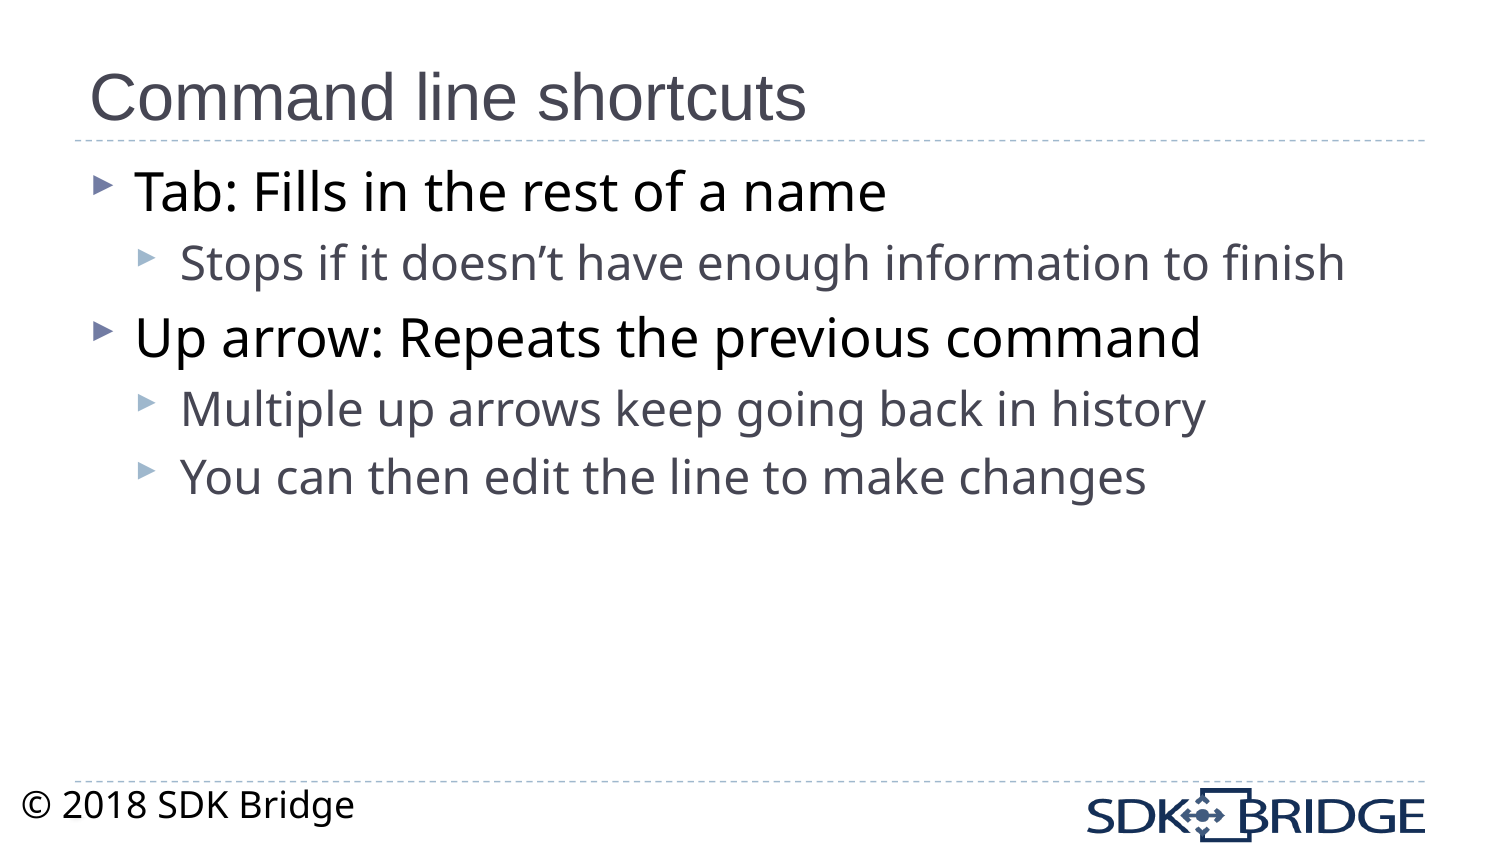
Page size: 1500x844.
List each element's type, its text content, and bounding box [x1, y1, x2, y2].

title Command line shortcuts [75, 18, 1425, 141]
list Tab: Fills in the rest of a name Stops if it doesn’t have enough information to finish Up arrow: Repeats the previous command Multiple up arrows keep going back in history You can then edit the line to make changes [75, 150, 1425, 758]
picture [1087, 788, 1425, 843]
